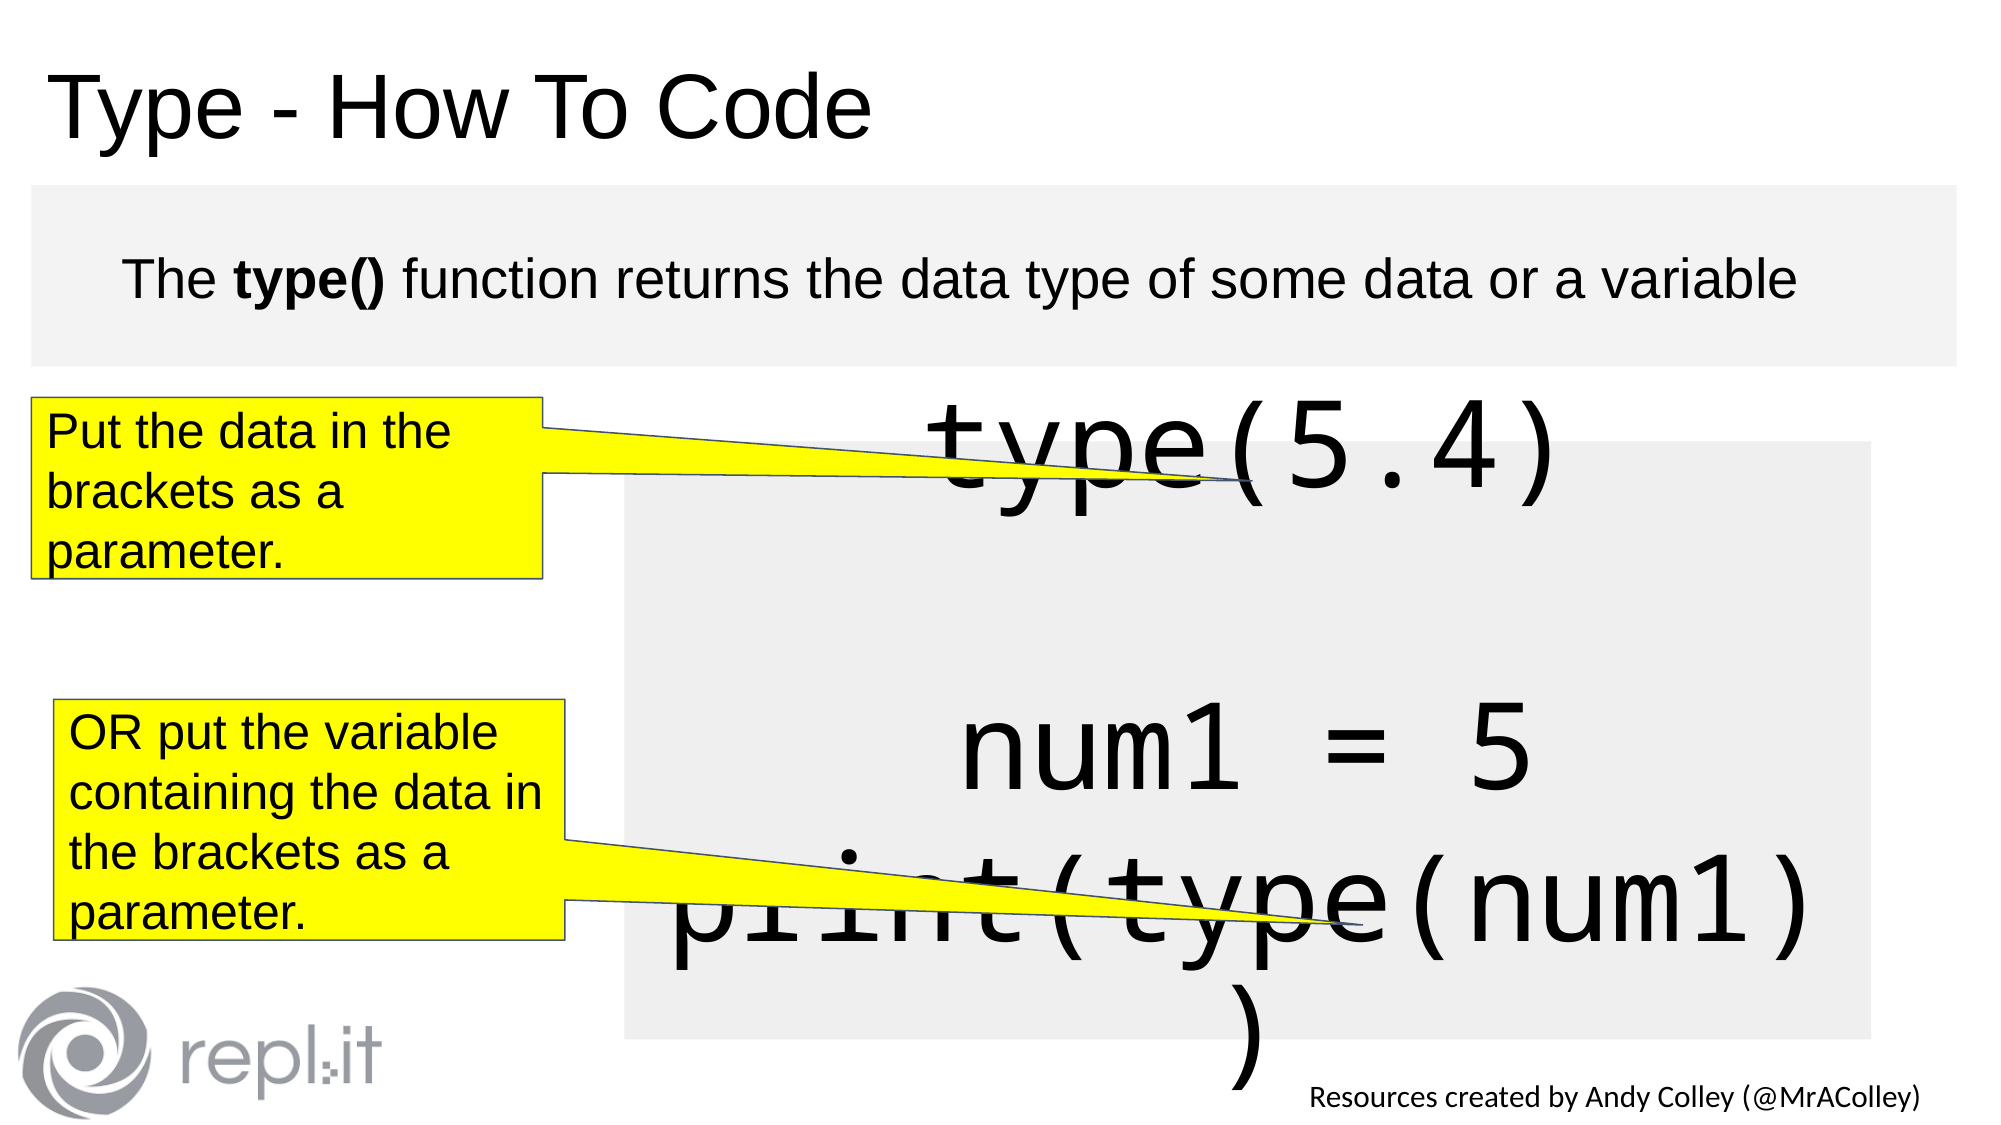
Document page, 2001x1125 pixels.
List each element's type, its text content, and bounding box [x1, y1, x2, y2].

list The type() function returns the data type of some data or a variable [31, 185, 1957, 367]
picture [0, 980, 400, 1125]
title Type - How To Code [31, 0, 1757, 185]
list type(5.4) num1 = 5 print(type(num1)) [624, 441, 1872, 1040]
text_box Put the data in the brackets as a parameter. [31, 397, 1253, 579]
text_box OR put the variable containing the data in the brackets as a parameter. [53, 699, 1363, 941]
